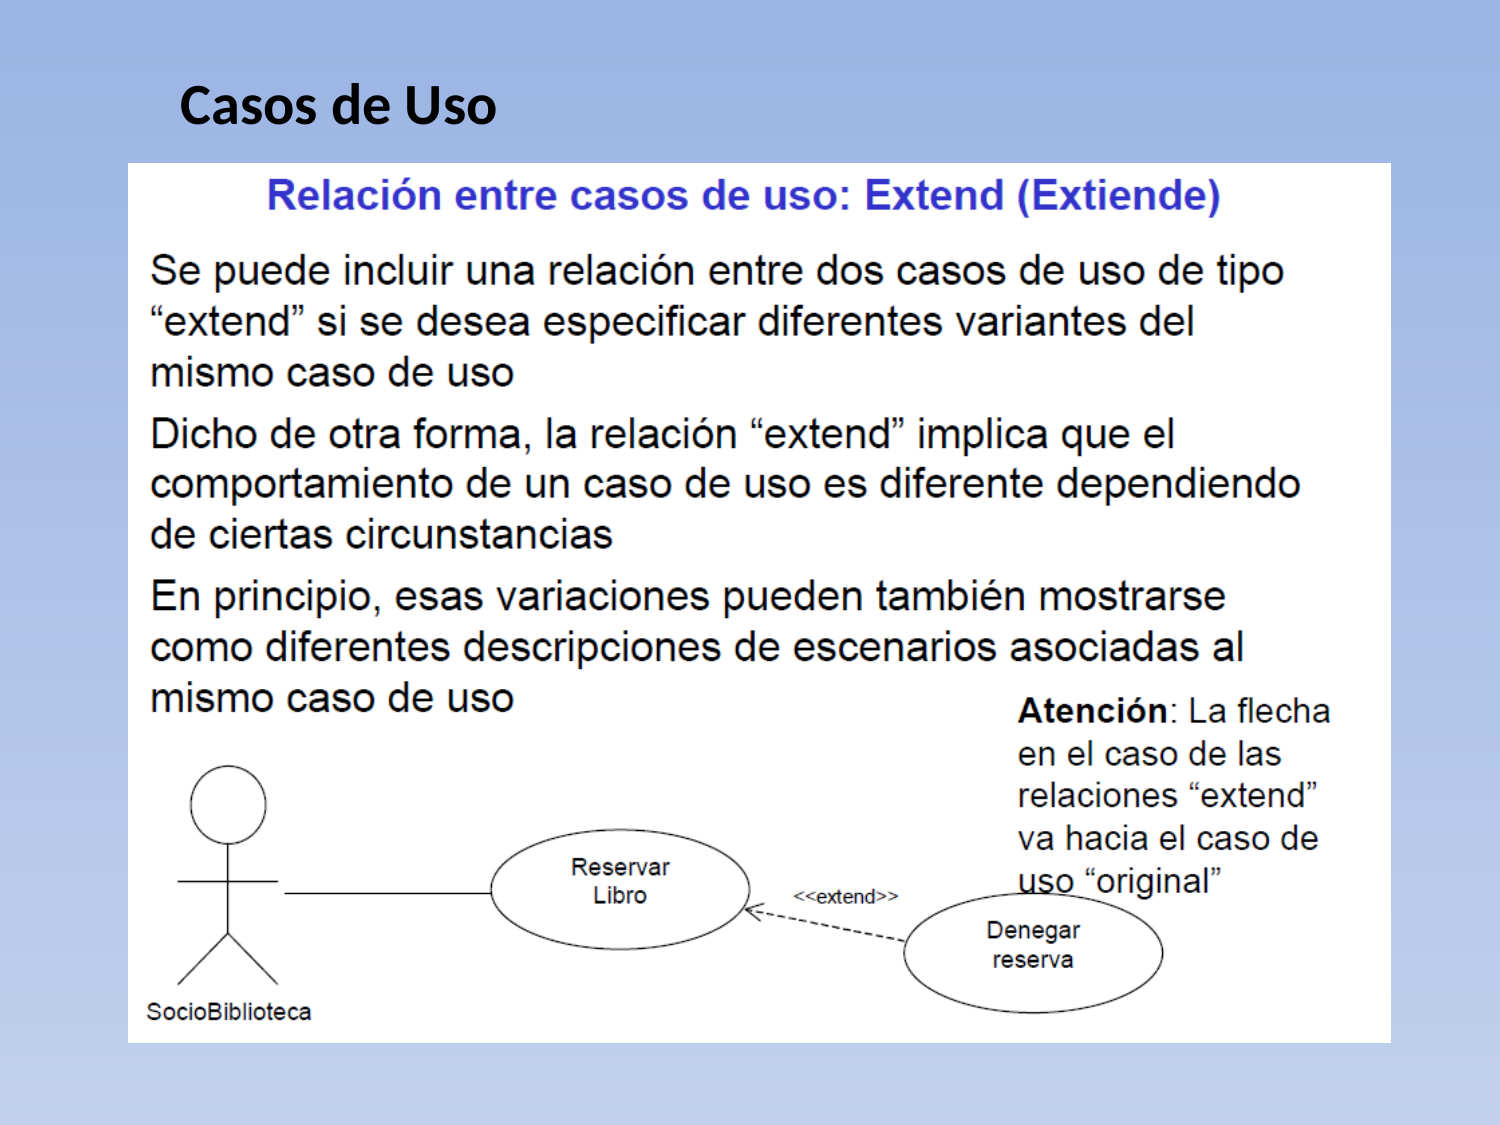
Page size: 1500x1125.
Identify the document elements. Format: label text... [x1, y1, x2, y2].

text_box Casos de Uso [166, 58, 513, 144]
picture [128, 163, 1391, 1044]
